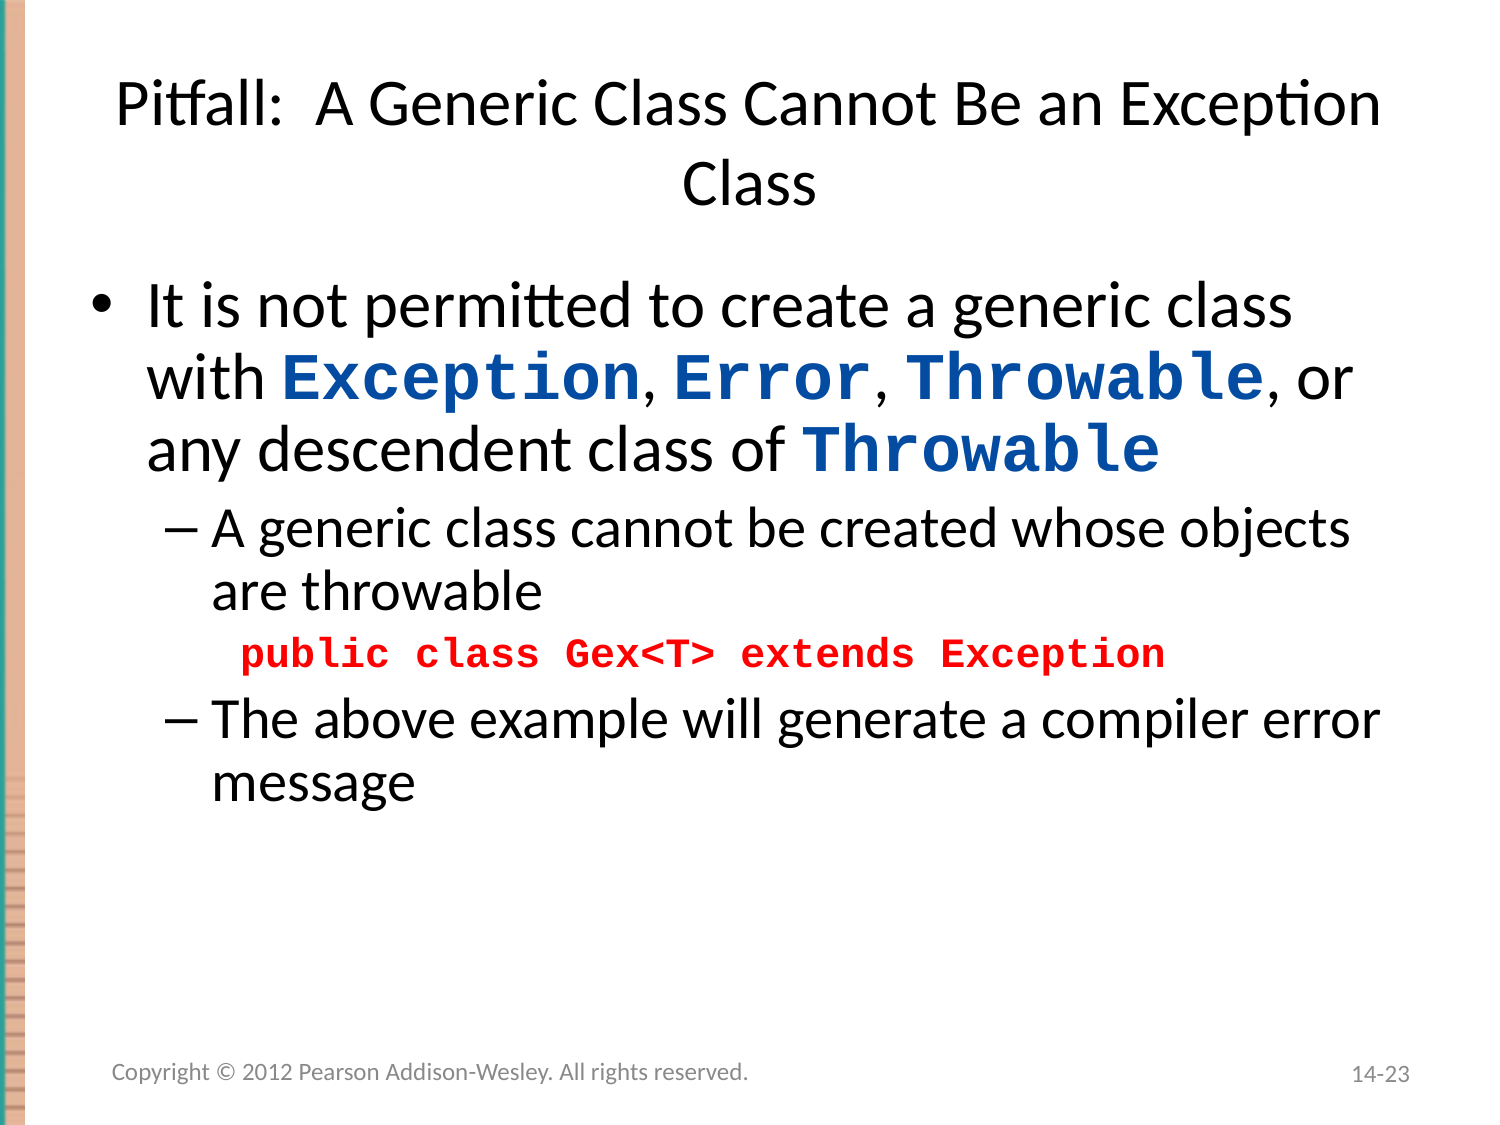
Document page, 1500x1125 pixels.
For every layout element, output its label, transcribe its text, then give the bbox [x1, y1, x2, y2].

title Pitfall: A Generic Class Cannot Be an Exception Class [74, 44, 1426, 233]
slide_number 14-23 [1074, 1042, 1425, 1103]
footer Copyright © 2012 Pearson Addison-Wesley. All rights reserved. [75, 1040, 788, 1100]
list It is not permitted to create a generic class with Exception, Error, Throwable, or any descendent class of Throwable A generic class cannot be created whose objects are throwable public class Gex<T> extends Exception The above example will generate a compiler error message [74, 262, 1426, 1006]
picture [0, 0, 25, 1125]
